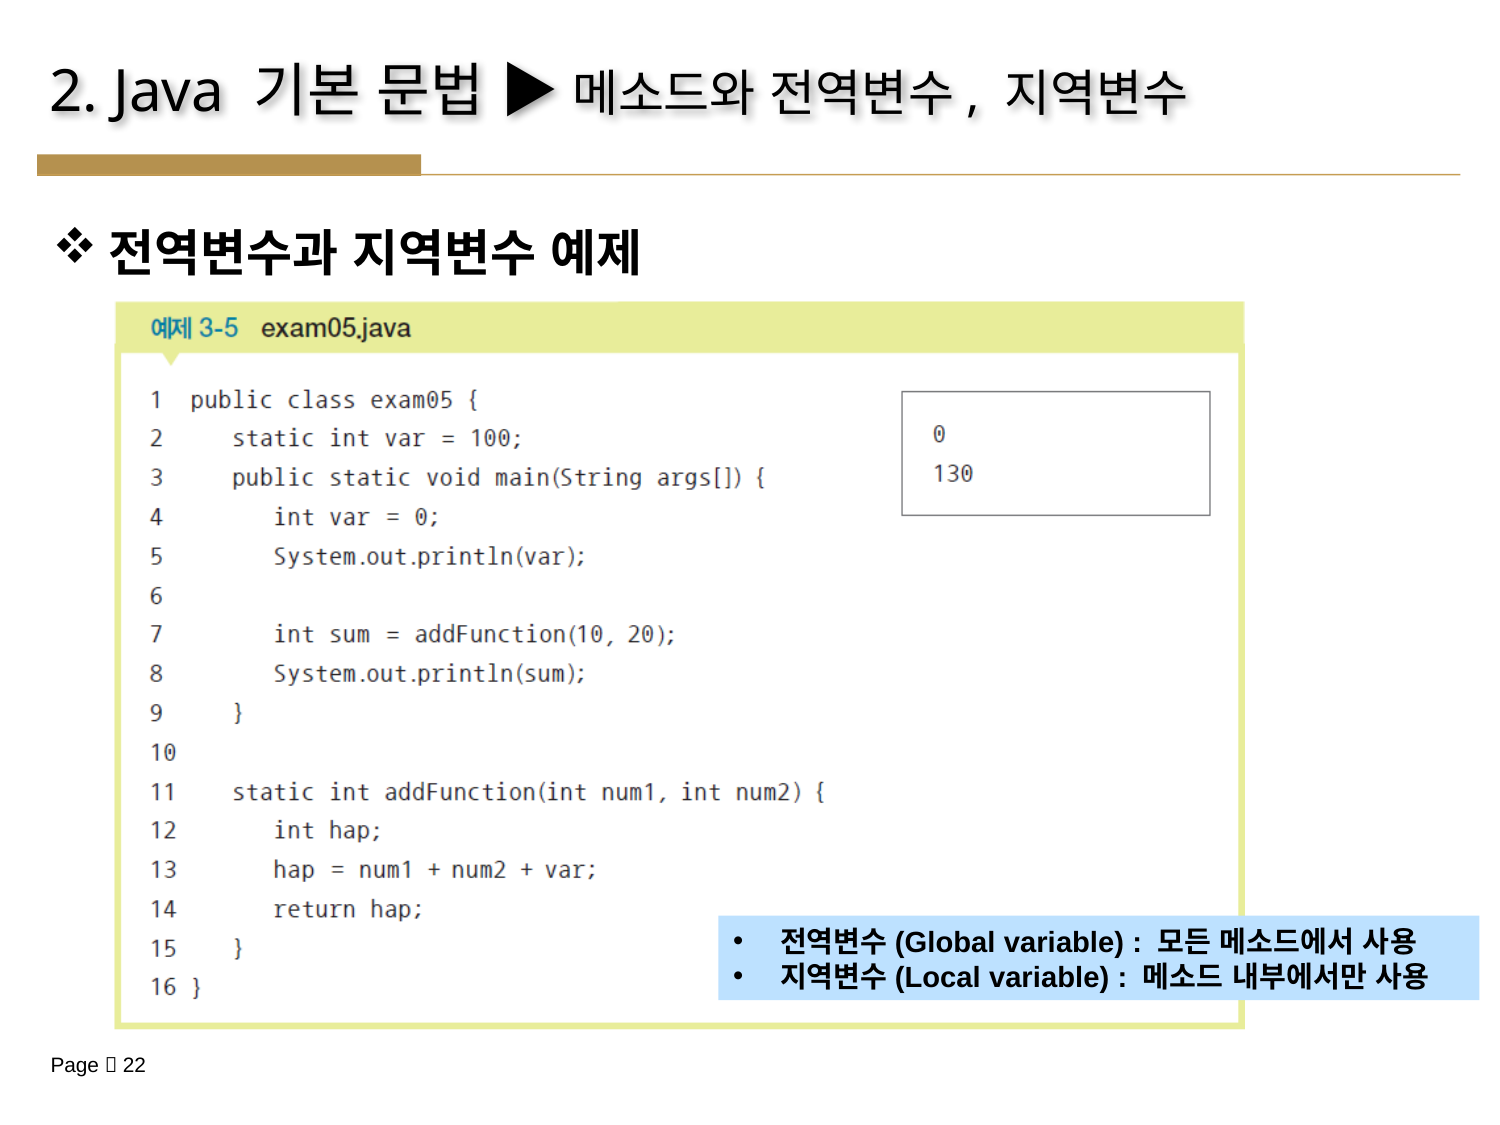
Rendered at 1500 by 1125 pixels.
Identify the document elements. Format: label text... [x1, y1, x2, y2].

title 2. Java 기본 문법 ▶ 메소드와 전역변수, 지역변수 [48, 53, 1448, 161]
picture [112, 299, 1245, 1033]
list 전역변수과 지역변수 예제 [8, 221, 1480, 1008]
text_box 전역변수(Global variable) : 모든 메소드에서 사용 지역변수(Local variable) : 메소드 내부에서만 사용 [1250, 915, 1480, 1001]
